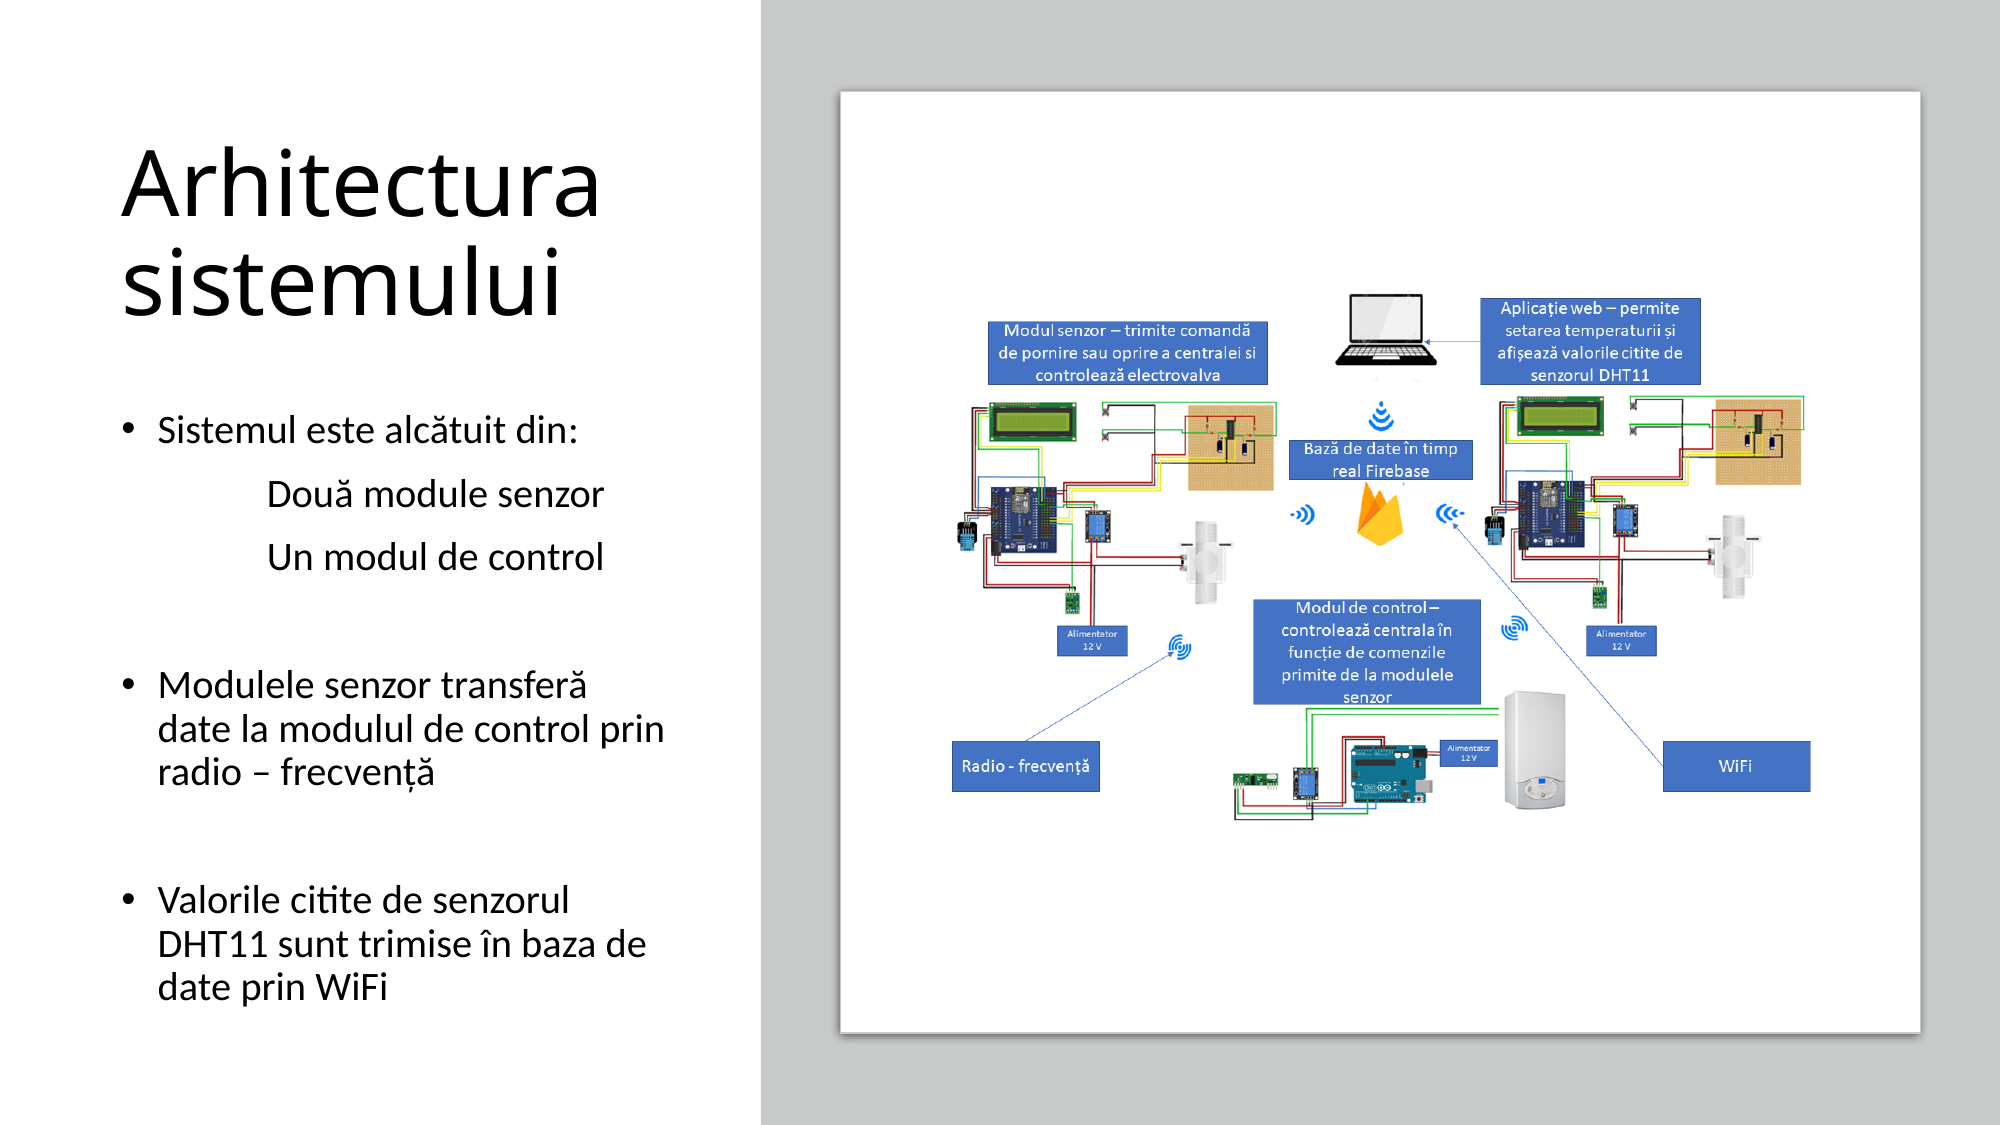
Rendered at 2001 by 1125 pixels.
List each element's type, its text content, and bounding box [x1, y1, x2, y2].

text_box [839, 90, 1922, 1034]
text_box [760, 0, 2000, 1125]
list Sistemul este alcătuit din: Două module senzor Un modul de control Modulele senzor transferă date la modulul de control prin radio – frecvență Valorile citite de senzorul DHT11 sunt trimise în baza de date prin WiFi [106, 400, 682, 1022]
title Arhitectura sistemului [106, 103, 682, 370]
picture [886, 284, 1875, 840]
